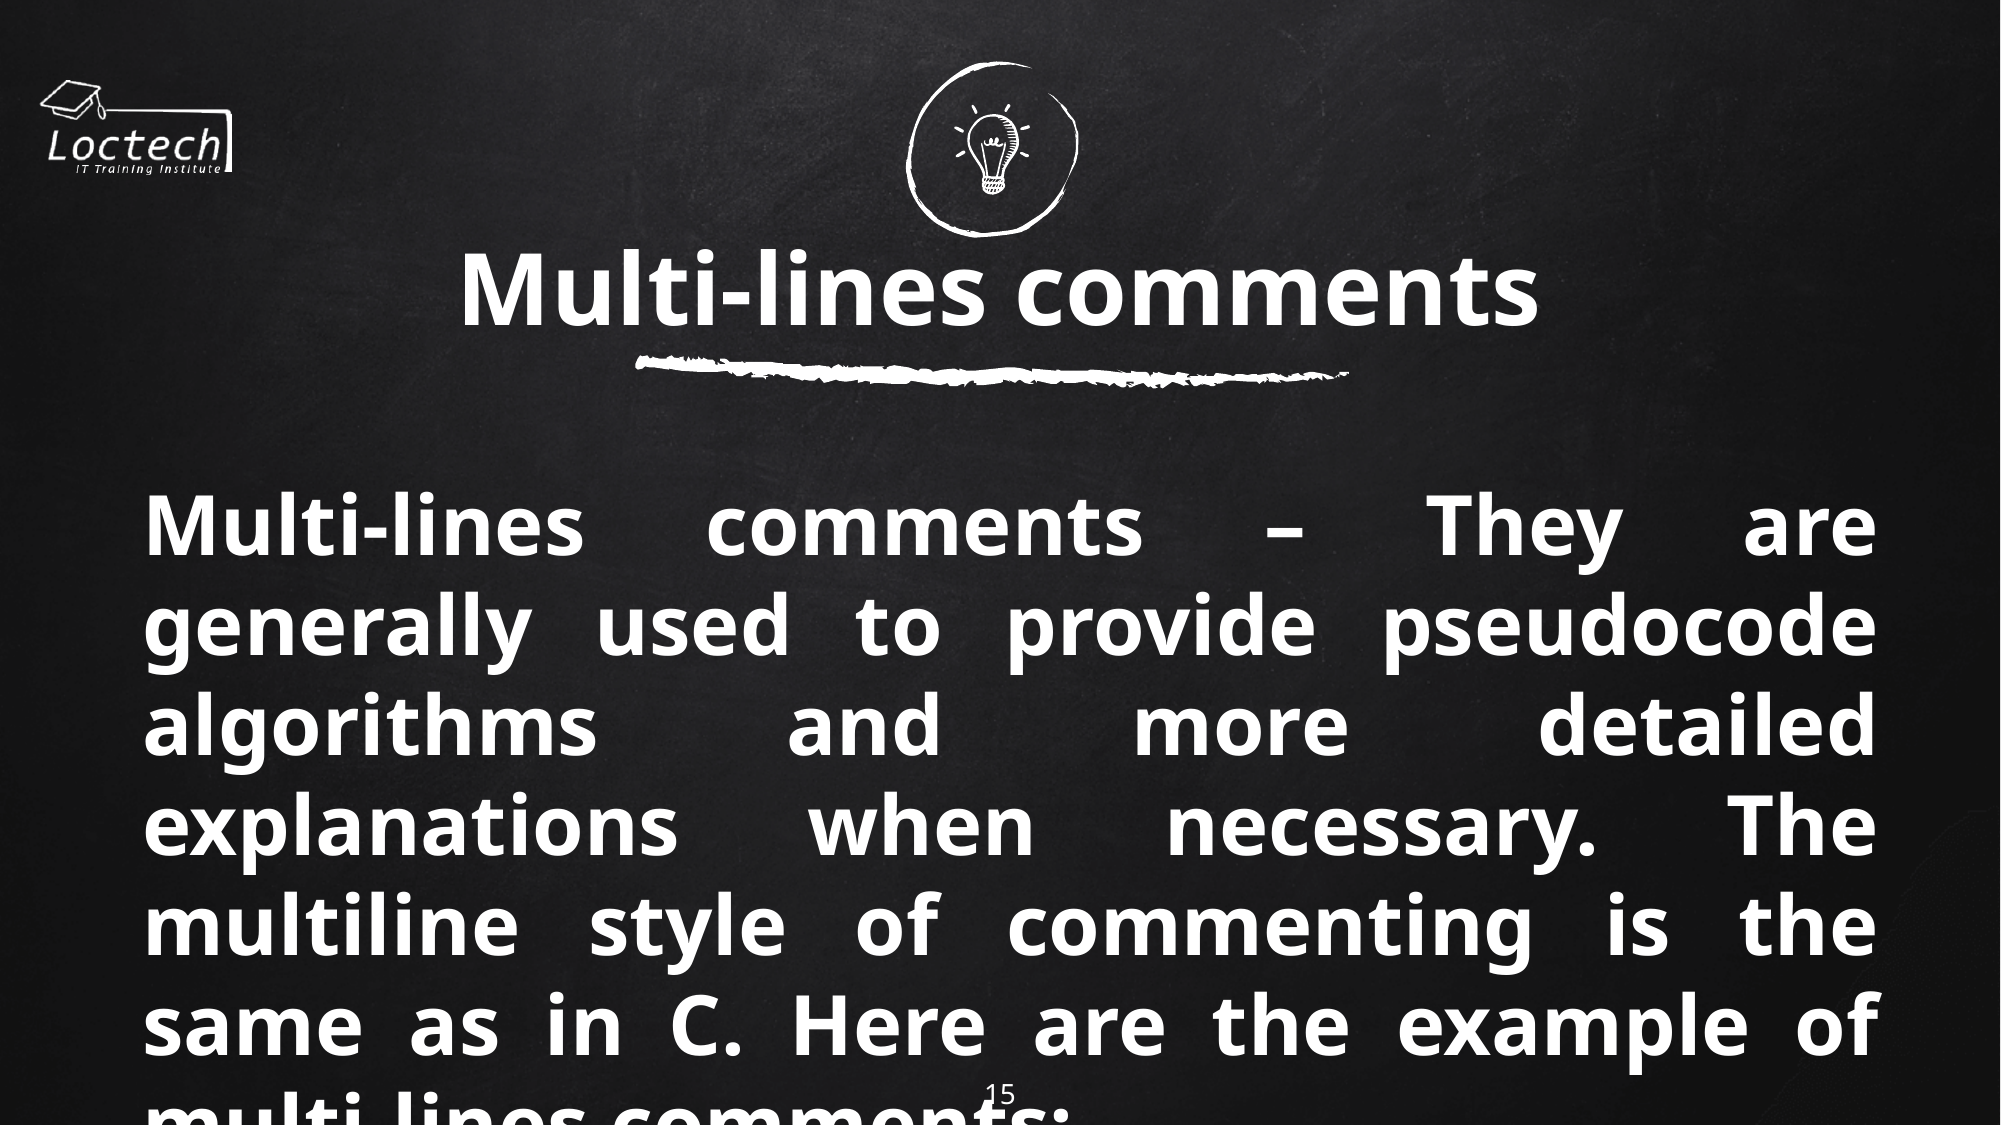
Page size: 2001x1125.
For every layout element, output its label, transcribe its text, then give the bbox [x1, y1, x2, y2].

text_box [1004, 104, 1011, 112]
text_box [971, 104, 978, 114]
text_box [635, 355, 1349, 389]
text_box [967, 114, 1019, 195]
list Multi-lines comments – They are generally used to provide pseudocode algorithms and more detailed explanations when necessary. The multiline style of commenting is the same as in C. Here are the example of multi-lines comments: [99, 452, 1900, 1058]
title Multi-lines comments [0, 205, 2000, 393]
slide_number 15 [939, 1057, 1060, 1125]
text_box [1019, 152, 1029, 158]
text_box [1020, 125, 1030, 130]
picture [0, 0, 2001, 1125]
text_box [954, 126, 964, 133]
text_box [905, 61, 1079, 238]
text_box [955, 150, 966, 158]
